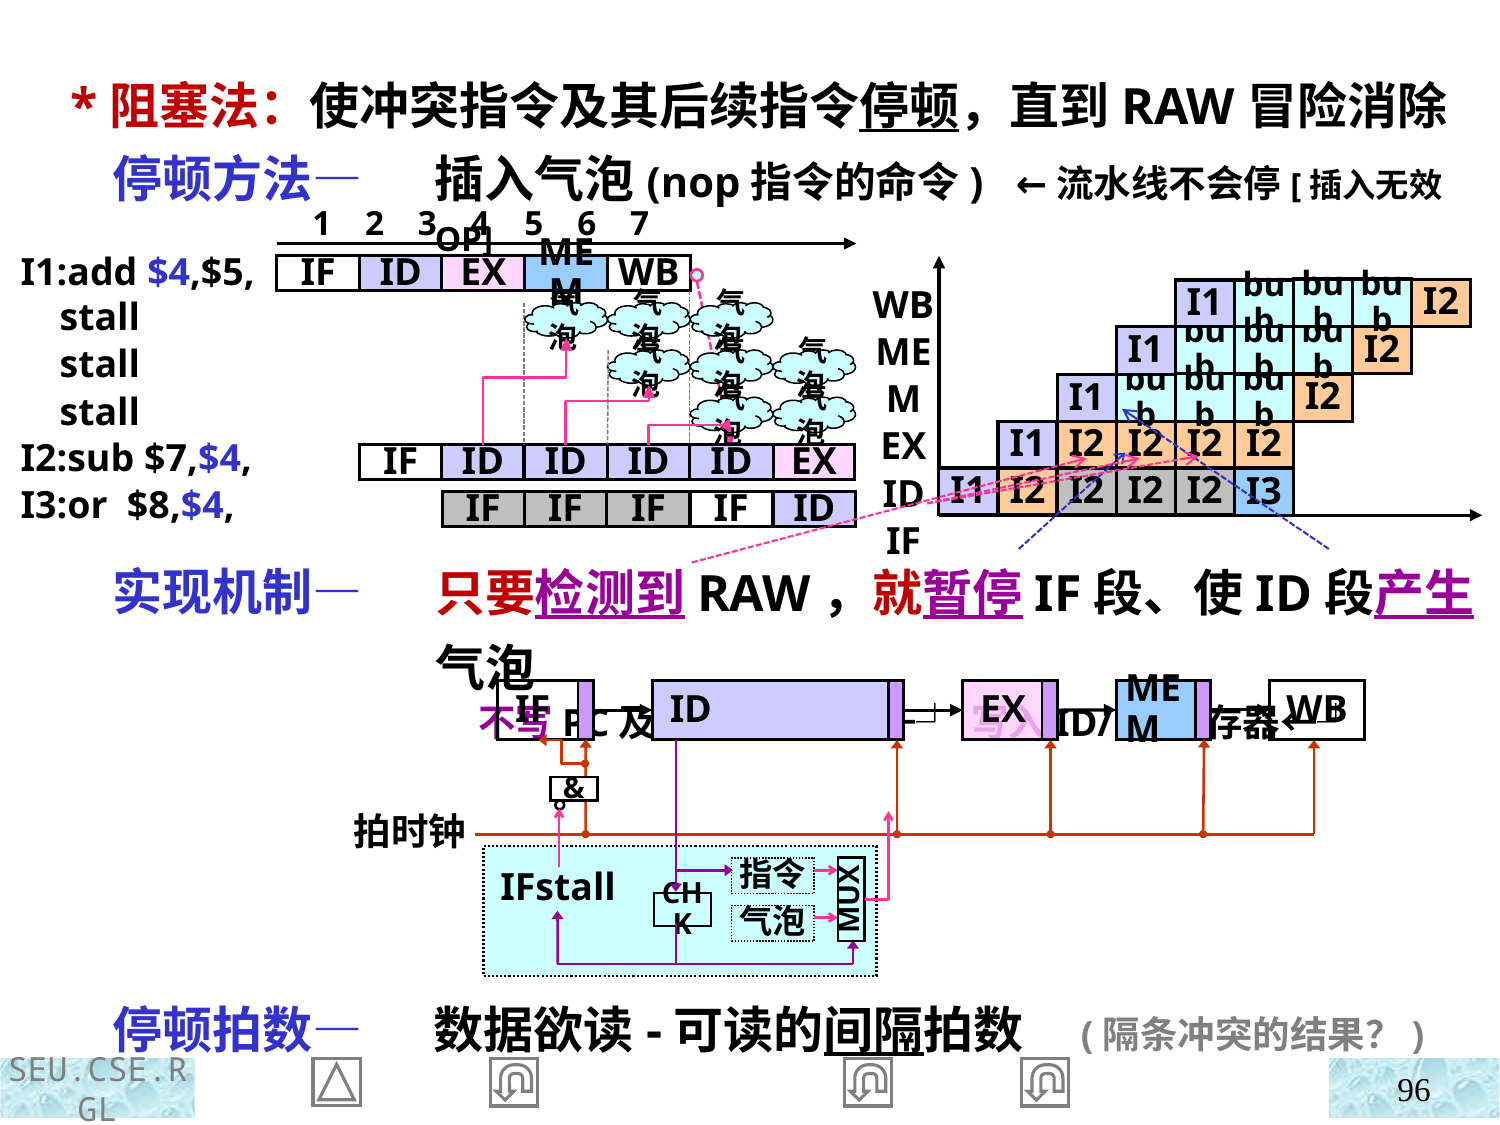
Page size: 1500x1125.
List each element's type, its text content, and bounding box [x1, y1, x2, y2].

text_box [490, 1058, 538, 1107]
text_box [867, 255, 1483, 516]
text_box 插入气泡(nop指令的命令) ←流水线不会停[插入无效OP] [448, 125, 1500, 266]
text_box 只要检测到RAW，就暂停IF段、使ID段产生气泡 不写PC及IF/ID寄存器←┘ 写入ID/EX寄存器←┘ [448, 538, 1500, 751]
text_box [0, 1058, 195, 1118]
text_box 数据欲读-可读的间隔拍数 (隔条冲突的结果？) [448, 975, 1483, 1066]
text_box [482, 302, 856, 446]
text_box [313, 1067, 361, 1106]
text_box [1018, 408, 1329, 550]
text_box 停顿方法— 实现机制— 停顿拍数— [29, 125, 448, 206]
slide_number 96 [1328, 1058, 1500, 1118]
text_box 停顿方法— 实现机制— 停顿拍数— [29, 537, 448, 1067]
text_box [344, 680, 1365, 851]
text_box *阻塞法：使冲突指令及其后续指令停顿，直到RAW冒险消除 [29, 52, 1469, 125]
text_box [844, 1058, 892, 1107]
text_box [691, 455, 1200, 563]
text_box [690, 269, 732, 301]
text_box [1021, 1058, 1069, 1107]
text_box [483, 739, 889, 977]
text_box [17, 207, 857, 528]
